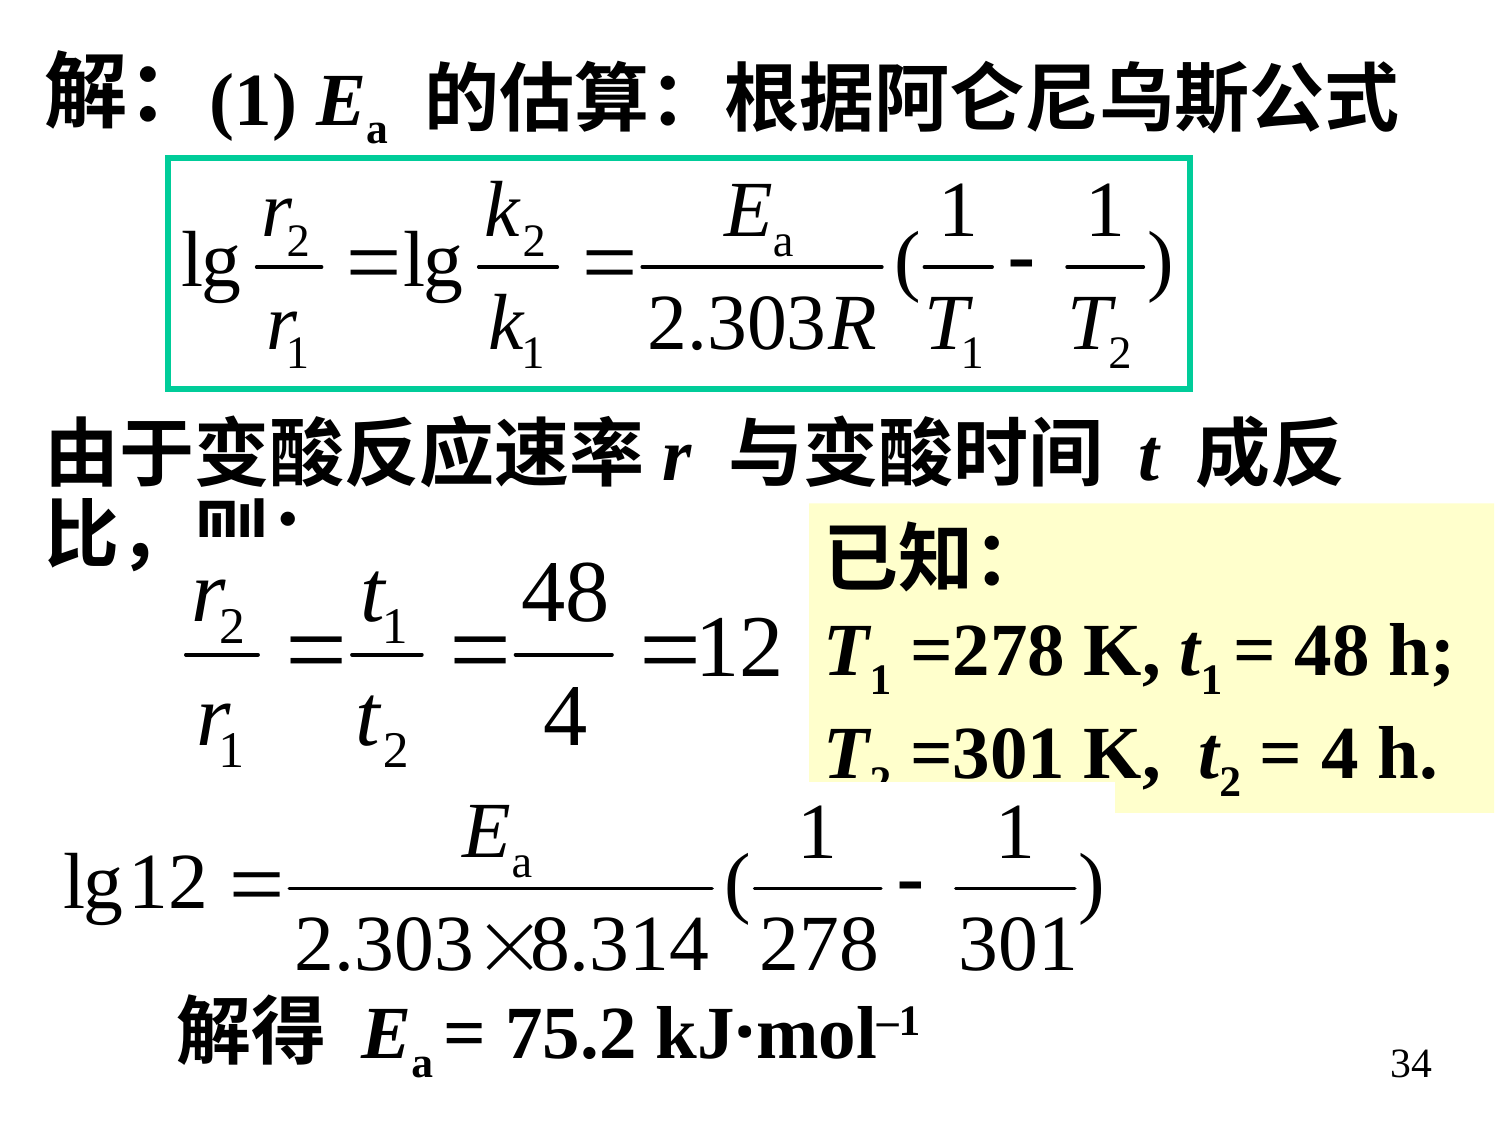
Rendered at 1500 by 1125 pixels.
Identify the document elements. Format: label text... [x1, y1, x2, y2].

text_box 已知： T1 =278 K, t1 = 48 h; T2 =301 K, t2 = 4 h. [809, 503, 1495, 813]
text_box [171, 536, 798, 782]
text_box 由于变酸反应速率r 与变酸时间 t 成反比，则： [29, 408, 1471, 586]
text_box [170, 160, 1187, 387]
list (1) Ea 的估算：根据阿仑尼乌斯公式 [194, 42, 1471, 149]
text_box 解得 Ea = 75.2 kJ·mol–1 [123, 976, 1223, 1094]
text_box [53, 782, 1116, 988]
title 解： [29, 31, 337, 146]
